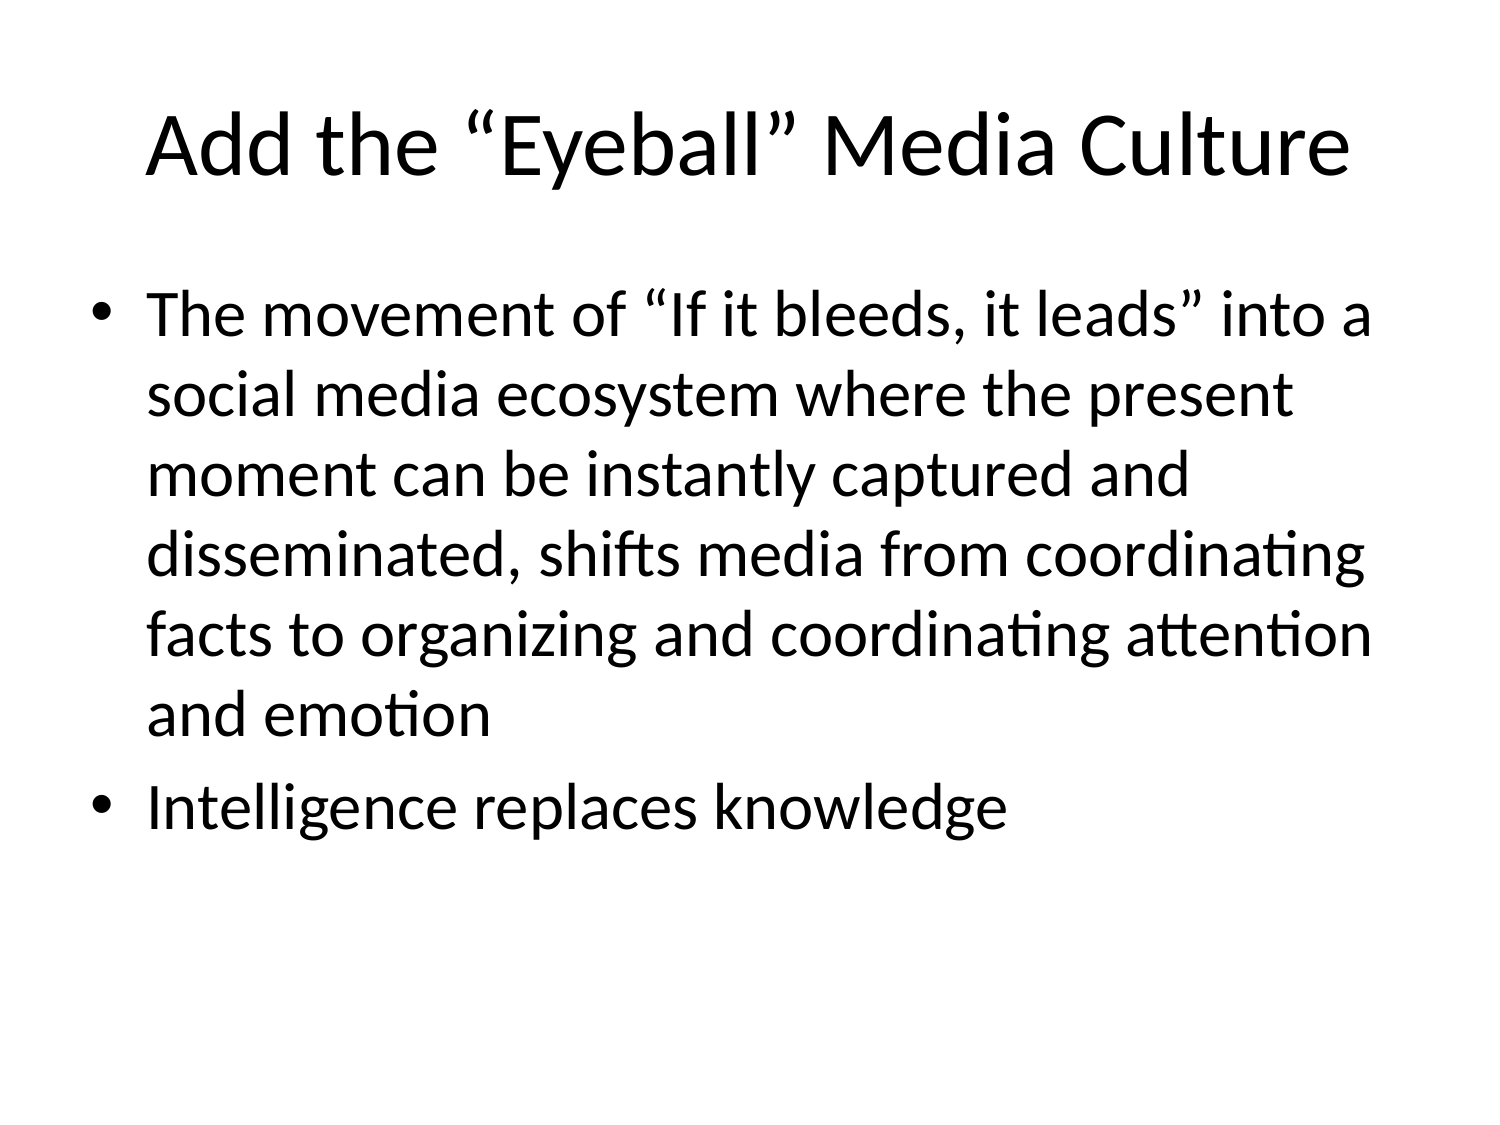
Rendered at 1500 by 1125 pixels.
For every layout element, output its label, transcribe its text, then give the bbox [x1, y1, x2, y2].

list The movement of “If it bleeds, it leads” into a social media ecosystem where the present moment can be instantly captured and disseminated, shifts media from coordinating facts to organizing and coordinating attention and emotion Intelligence replaces knowledge [75, 262, 1425, 1005]
title Add the “Eyeball” Media Culture [75, 45, 1425, 233]
